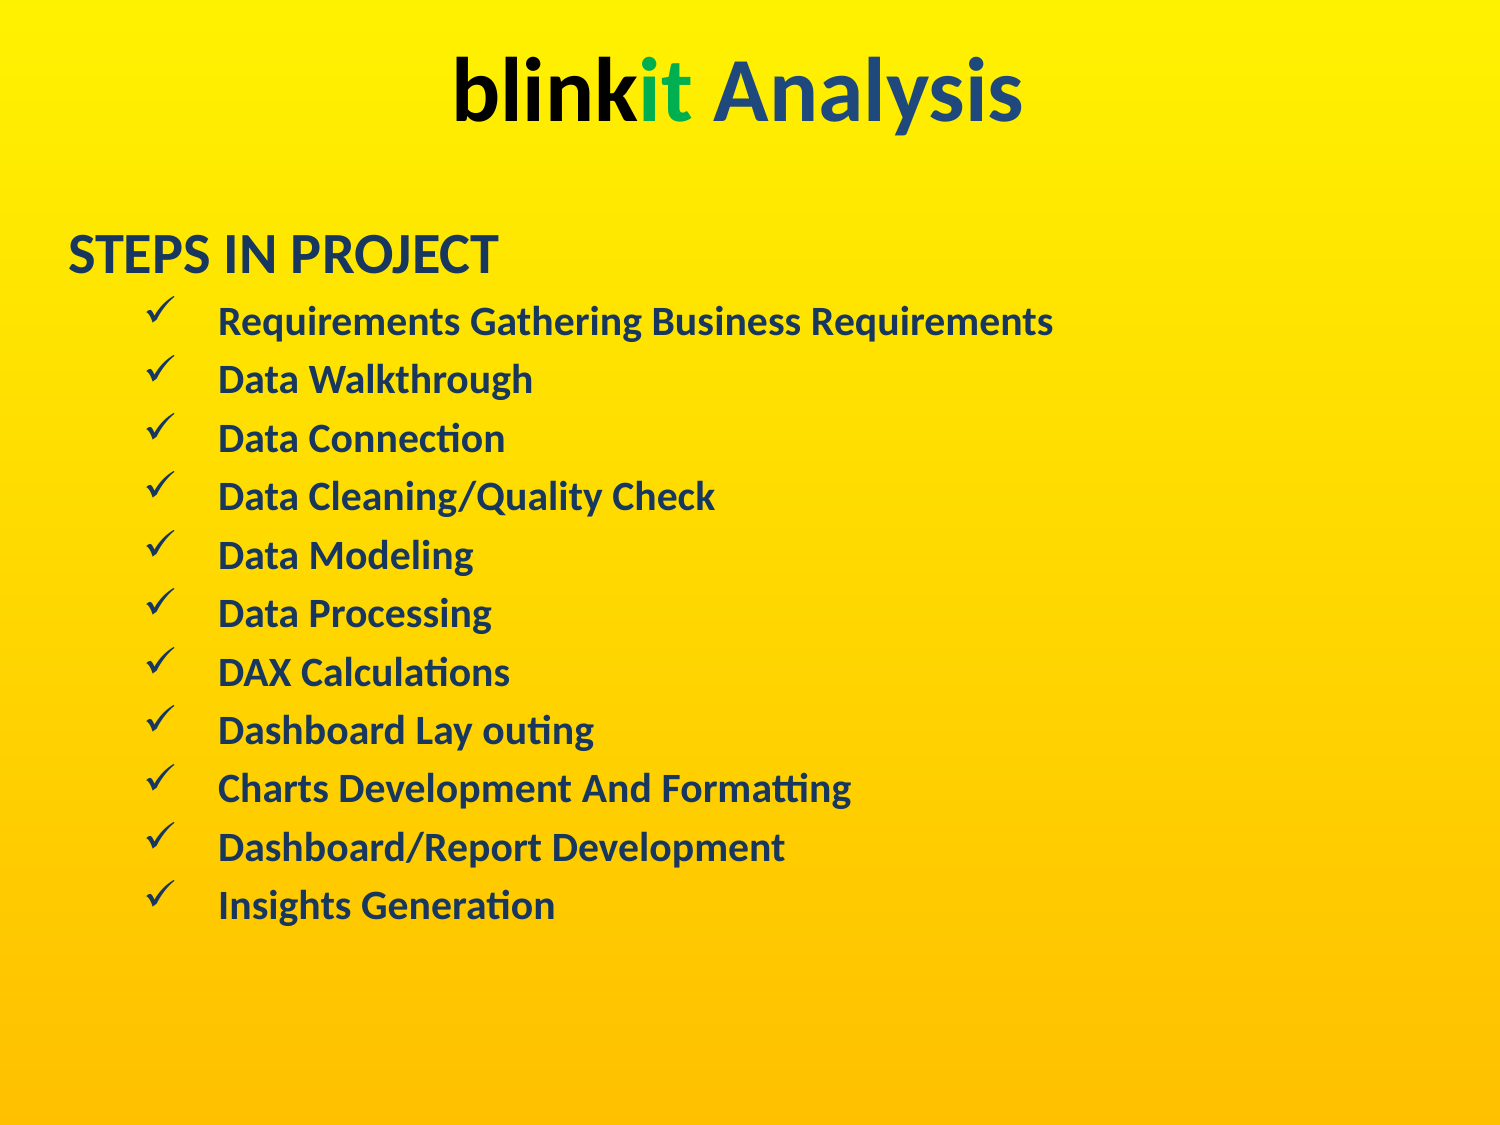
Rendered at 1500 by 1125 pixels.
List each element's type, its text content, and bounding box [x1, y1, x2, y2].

subtitle STEPS IN PROJECT Requirements Gathering Business Requirements Data Walkthrough Data Connection Data Cleaning/Quality Check Data Modeling Data Processing DAX Calculations Dashboard Lay outing Charts Development And Formatting Dashboard/Report Development Insights Generation [53, 208, 1424, 1012]
title blinkit Analysis [100, 19, 1376, 150]
